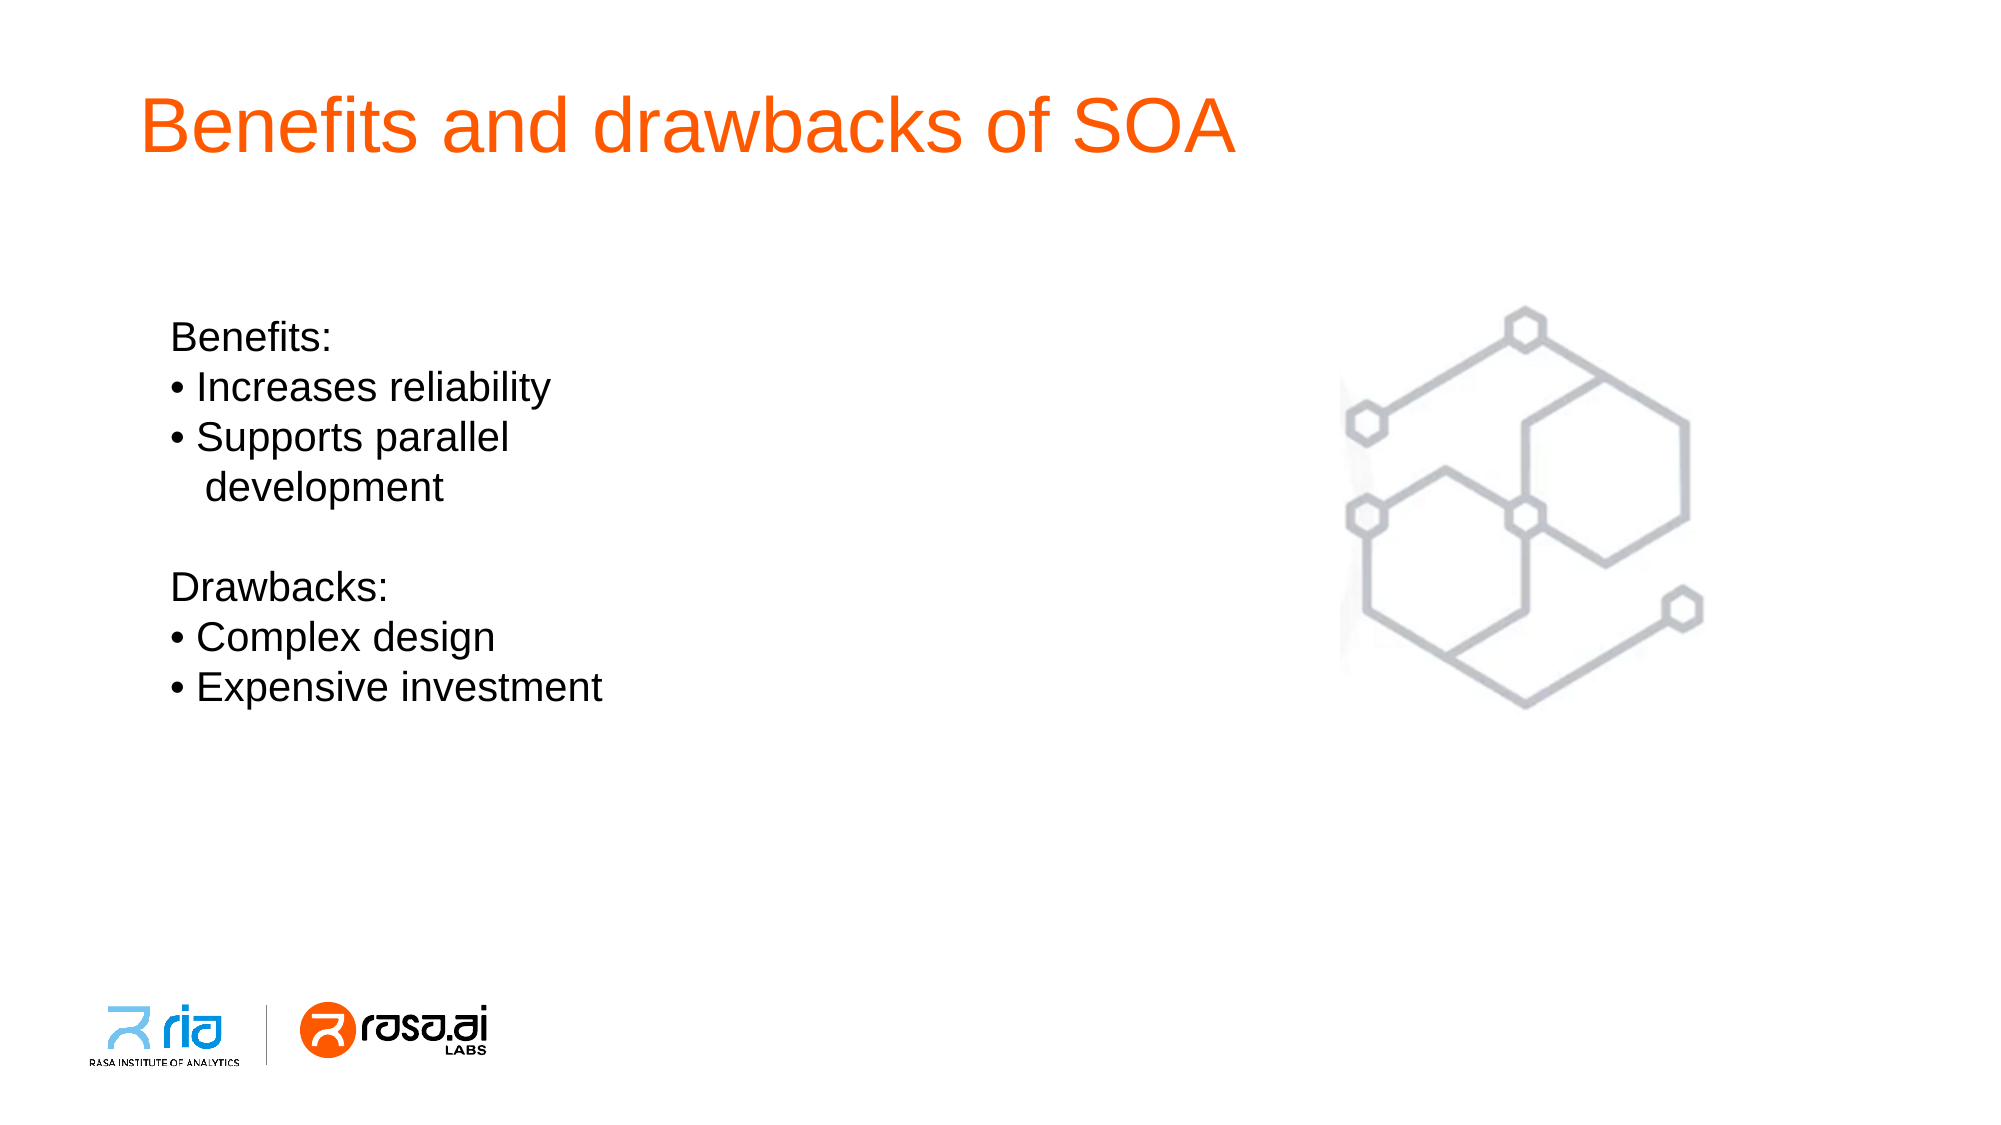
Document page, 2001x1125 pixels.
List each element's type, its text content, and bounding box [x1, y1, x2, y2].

picture [78, 992, 250, 1078]
title Benefits and drawbacks of SOA [139, 74, 1805, 169]
text_box Benefits: • Increases reliability • Supports parallel development Drawbacks: • Complex design • Expensive investment [155, 302, 1156, 718]
picture [1339, 287, 1719, 722]
